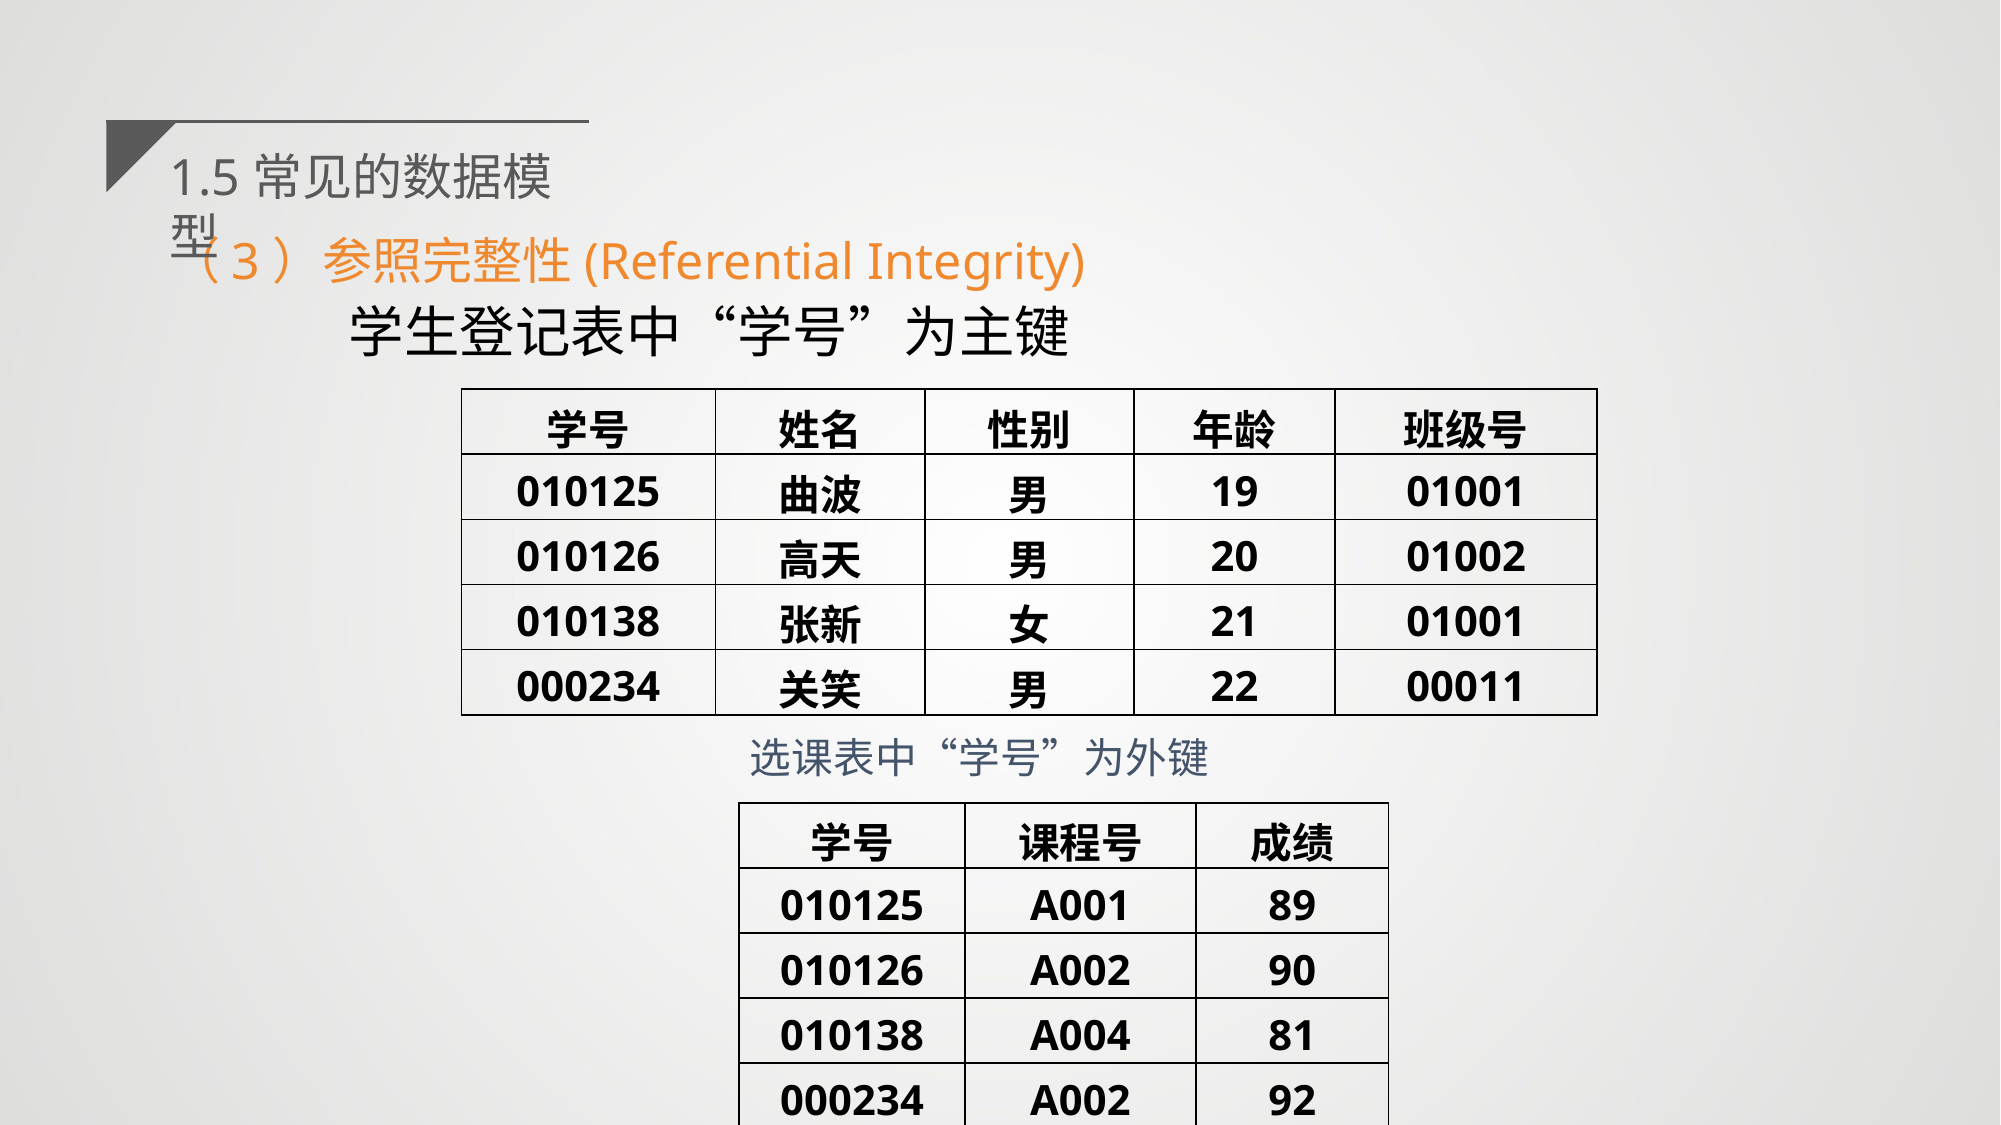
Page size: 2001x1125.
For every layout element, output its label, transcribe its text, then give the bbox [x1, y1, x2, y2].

table_cell 92 [1197, 1064, 1388, 1125]
text_box （3）参照完整性(Referential Integrity) [154, 192, 1871, 1064]
table_cell 高天 [716, 520, 924, 584]
table_header 学号 [462, 390, 715, 453]
table_cell 81 [1197, 999, 1388, 1062]
table_header 成绩 [1197, 804, 1388, 867]
table_cell 关笑 [716, 650, 924, 714]
table_header 学号 [740, 804, 964, 867]
table_cell 01002 [1336, 520, 1596, 584]
text_box 1.5常见的数据模型 [154, 138, 616, 274]
table_cell 20 [1135, 520, 1334, 584]
table_cell 89 [1197, 869, 1388, 932]
table_cell 010126 [462, 520, 715, 584]
table_cell 000234 [462, 650, 715, 714]
table_cell 010126 [740, 934, 964, 997]
table_cell A004 [966, 999, 1195, 1062]
text_box 学生登记表中“学号”为主键 [333, 295, 1657, 373]
table_cell 男 [926, 455, 1133, 519]
table_cell 000234 [740, 1064, 964, 1125]
table_cell 010125 [462, 455, 715, 519]
table_cell 010138 [740, 999, 964, 1062]
table_cell A002 [966, 934, 1195, 997]
table_cell 01001 [1336, 455, 1596, 519]
picture [0, 0, 2001, 1125]
table_cell 女 [926, 585, 1133, 649]
table_cell 张新 [716, 585, 924, 649]
table_cell 男 [926, 650, 1133, 714]
table_cell 01001 [1336, 585, 1596, 649]
table_cell 19 [1135, 455, 1334, 519]
table_cell 010125 [740, 869, 964, 932]
table_cell 曲波 [716, 455, 924, 519]
table_header 课程号 [966, 804, 1195, 867]
table_cell A001 [966, 869, 1195, 932]
table_cell 22 [1135, 650, 1334, 714]
table_cell 90 [1197, 934, 1388, 997]
table_cell 00011 [1336, 650, 1596, 714]
table_header 姓名 [716, 390, 924, 453]
table_cell A002 [966, 1064, 1195, 1125]
table_cell 010138 [462, 585, 715, 649]
table_cell 男 [926, 520, 1133, 584]
table_header 性别 [926, 390, 1133, 453]
table_cell 21 [1135, 585, 1334, 649]
text_box [105, 120, 178, 195]
table_header 年龄 [1135, 390, 1334, 453]
text_box 选课表中“学号”为外键 [317, 714, 1641, 800]
table_header 班级号 [1336, 390, 1596, 453]
